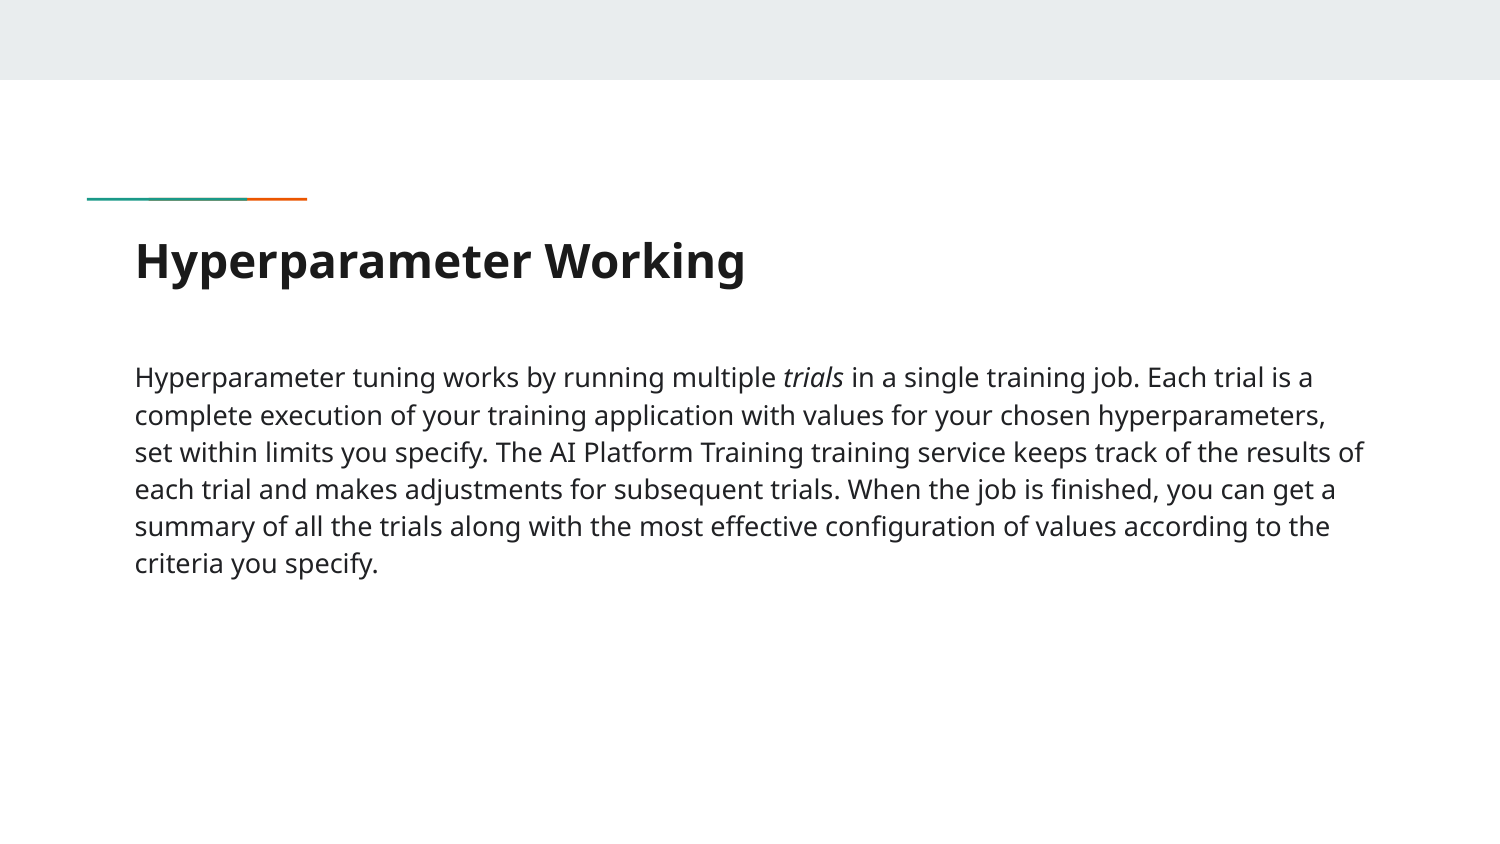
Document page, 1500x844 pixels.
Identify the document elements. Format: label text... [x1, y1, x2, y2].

list Hyperparameter tuning works by running multiple trials in a single training job. Each trial is a complete execution of your training application with values for your chosen hyperparameters, set within limits you specify. The AI Platform Training training service keeps track of the results of each trial and makes adjustments for subsequent trials. When the job is finished, you can get a summary of all the trials along with the most effective configuration of values according to the criteria you specify. [119, 341, 1381, 712]
title Hyperparameter Working [119, 216, 1381, 305]
